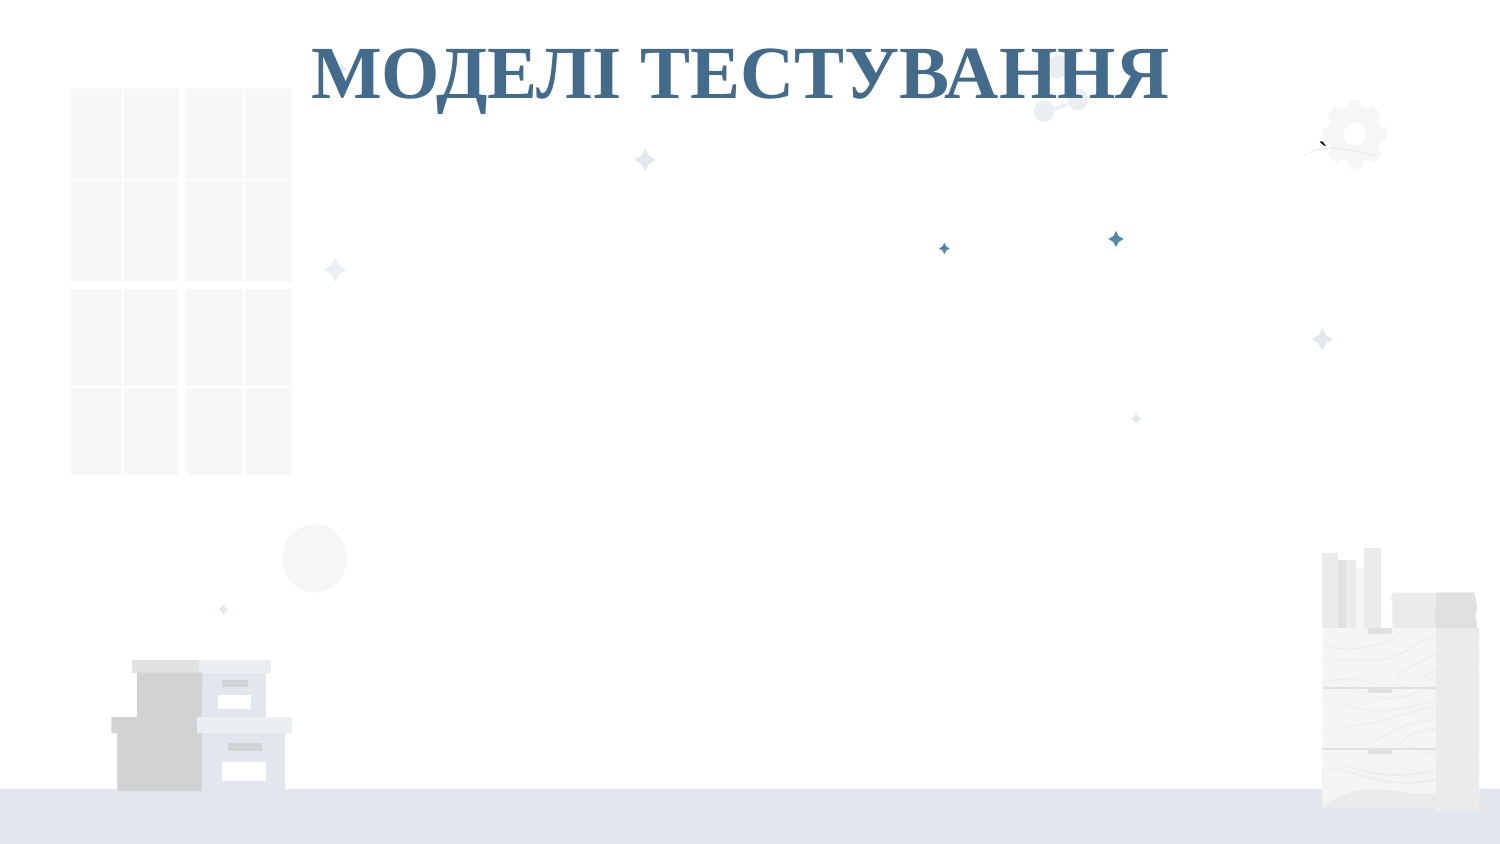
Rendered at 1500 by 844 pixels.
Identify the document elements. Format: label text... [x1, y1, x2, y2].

title МОДЕЛІ ТЕСТУВАННЯ [294, 16, 1206, 129]
text_box ` [1303, 147, 1379, 156]
